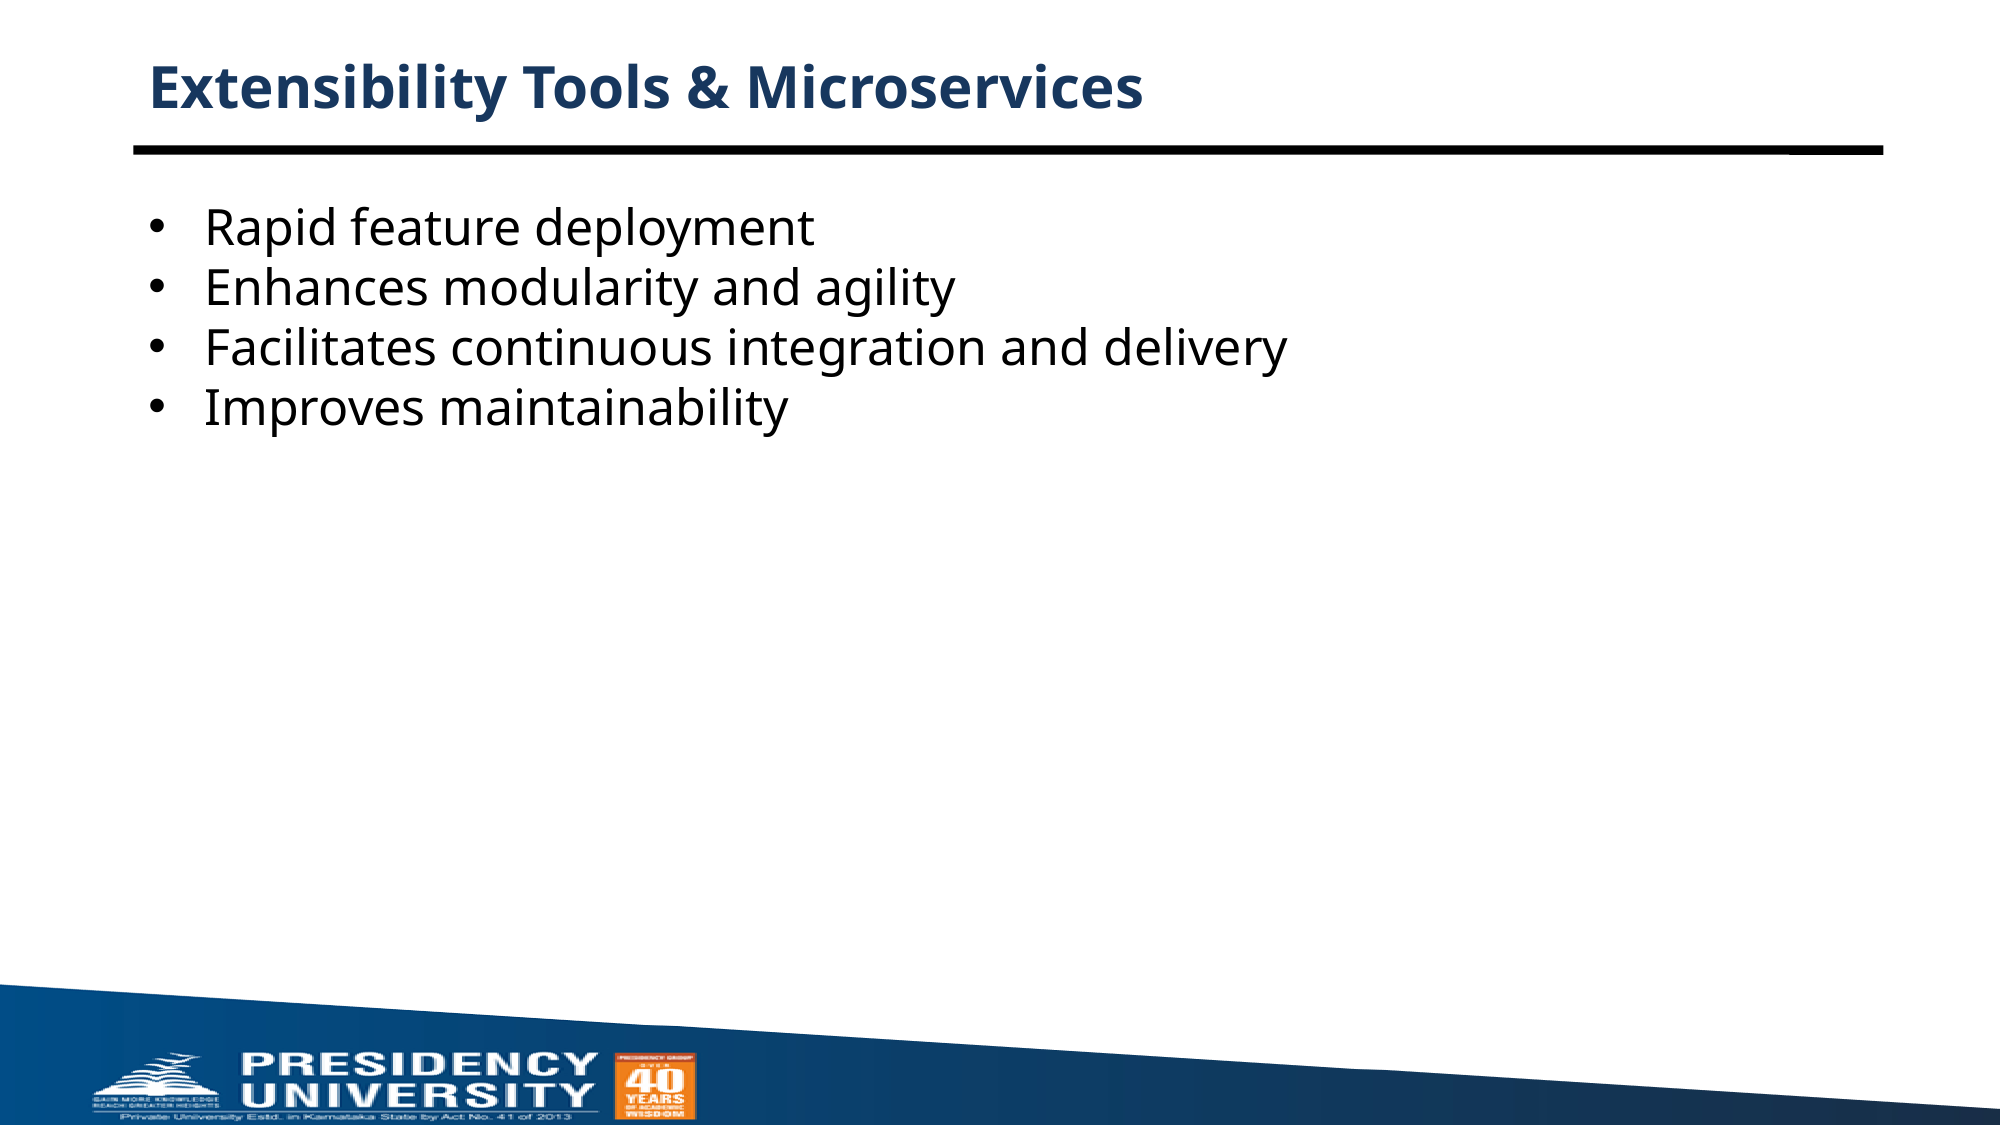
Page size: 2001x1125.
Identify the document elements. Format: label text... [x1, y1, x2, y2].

title Extensibility Tools & Microservices [133, 45, 1884, 125]
list Rapid feature deployment Enhances modularity and agility Facilitates continuous integration and delivery Improves maintainability [133, 187, 1884, 1000]
picture [0, 982, 2000, 1125]
